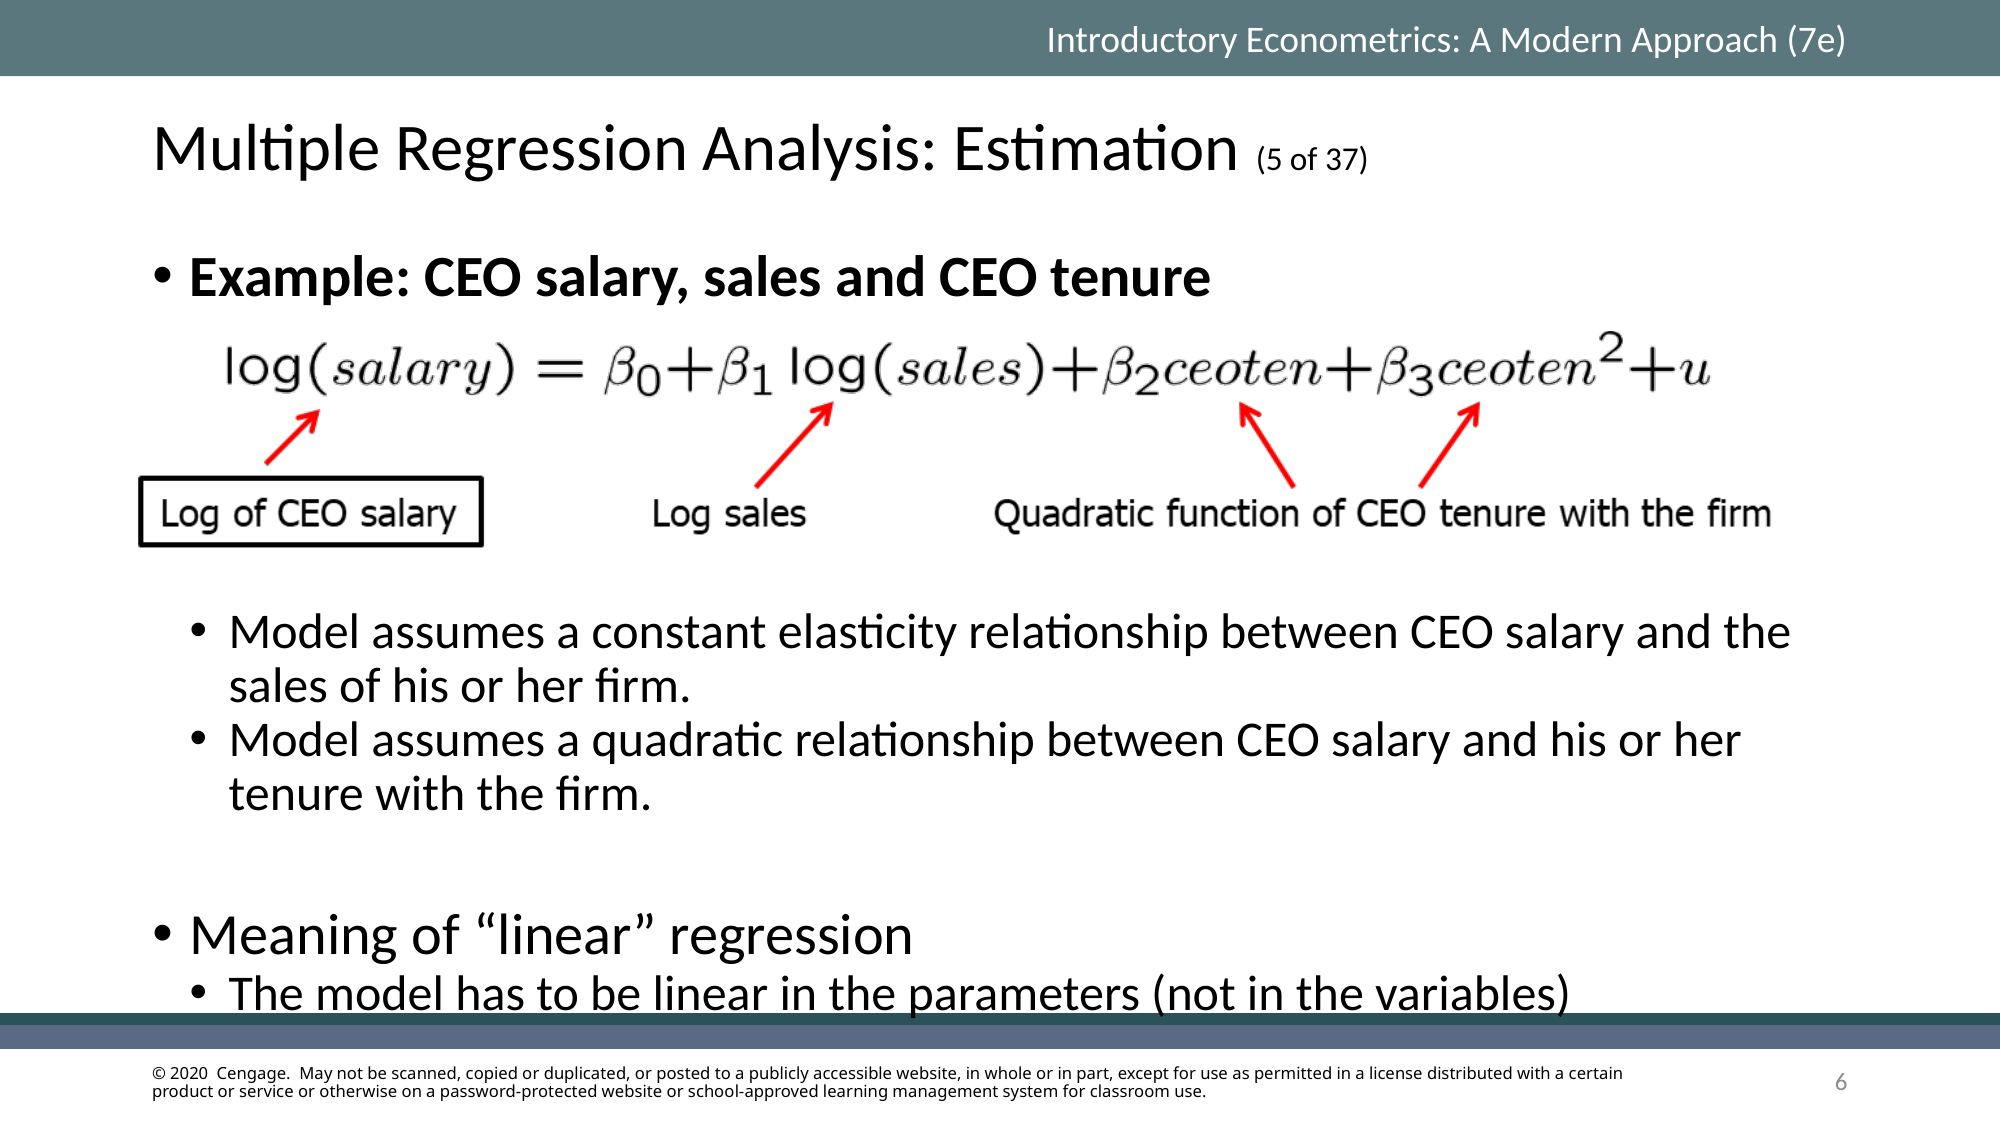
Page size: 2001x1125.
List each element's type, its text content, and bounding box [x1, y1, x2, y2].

picture [137, 331, 1801, 558]
slide_number 6 [1759, 1057, 1863, 1103]
list Model assumes a constant elasticity relationship between CEO salary and the sales of his or her firm. Model assumes a quadratic relationship between CEO salary and his or her tenure with the firm. Meaning of “linear” regression The model has to be linear in the parameters (not in the variables) [137, 597, 1863, 1001]
title Multiple Regression Analysis: Estimation (5 of 37) [137, 104, 1863, 225]
list Example: CEO salary, sales and CEO tenure [137, 238, 1863, 323]
